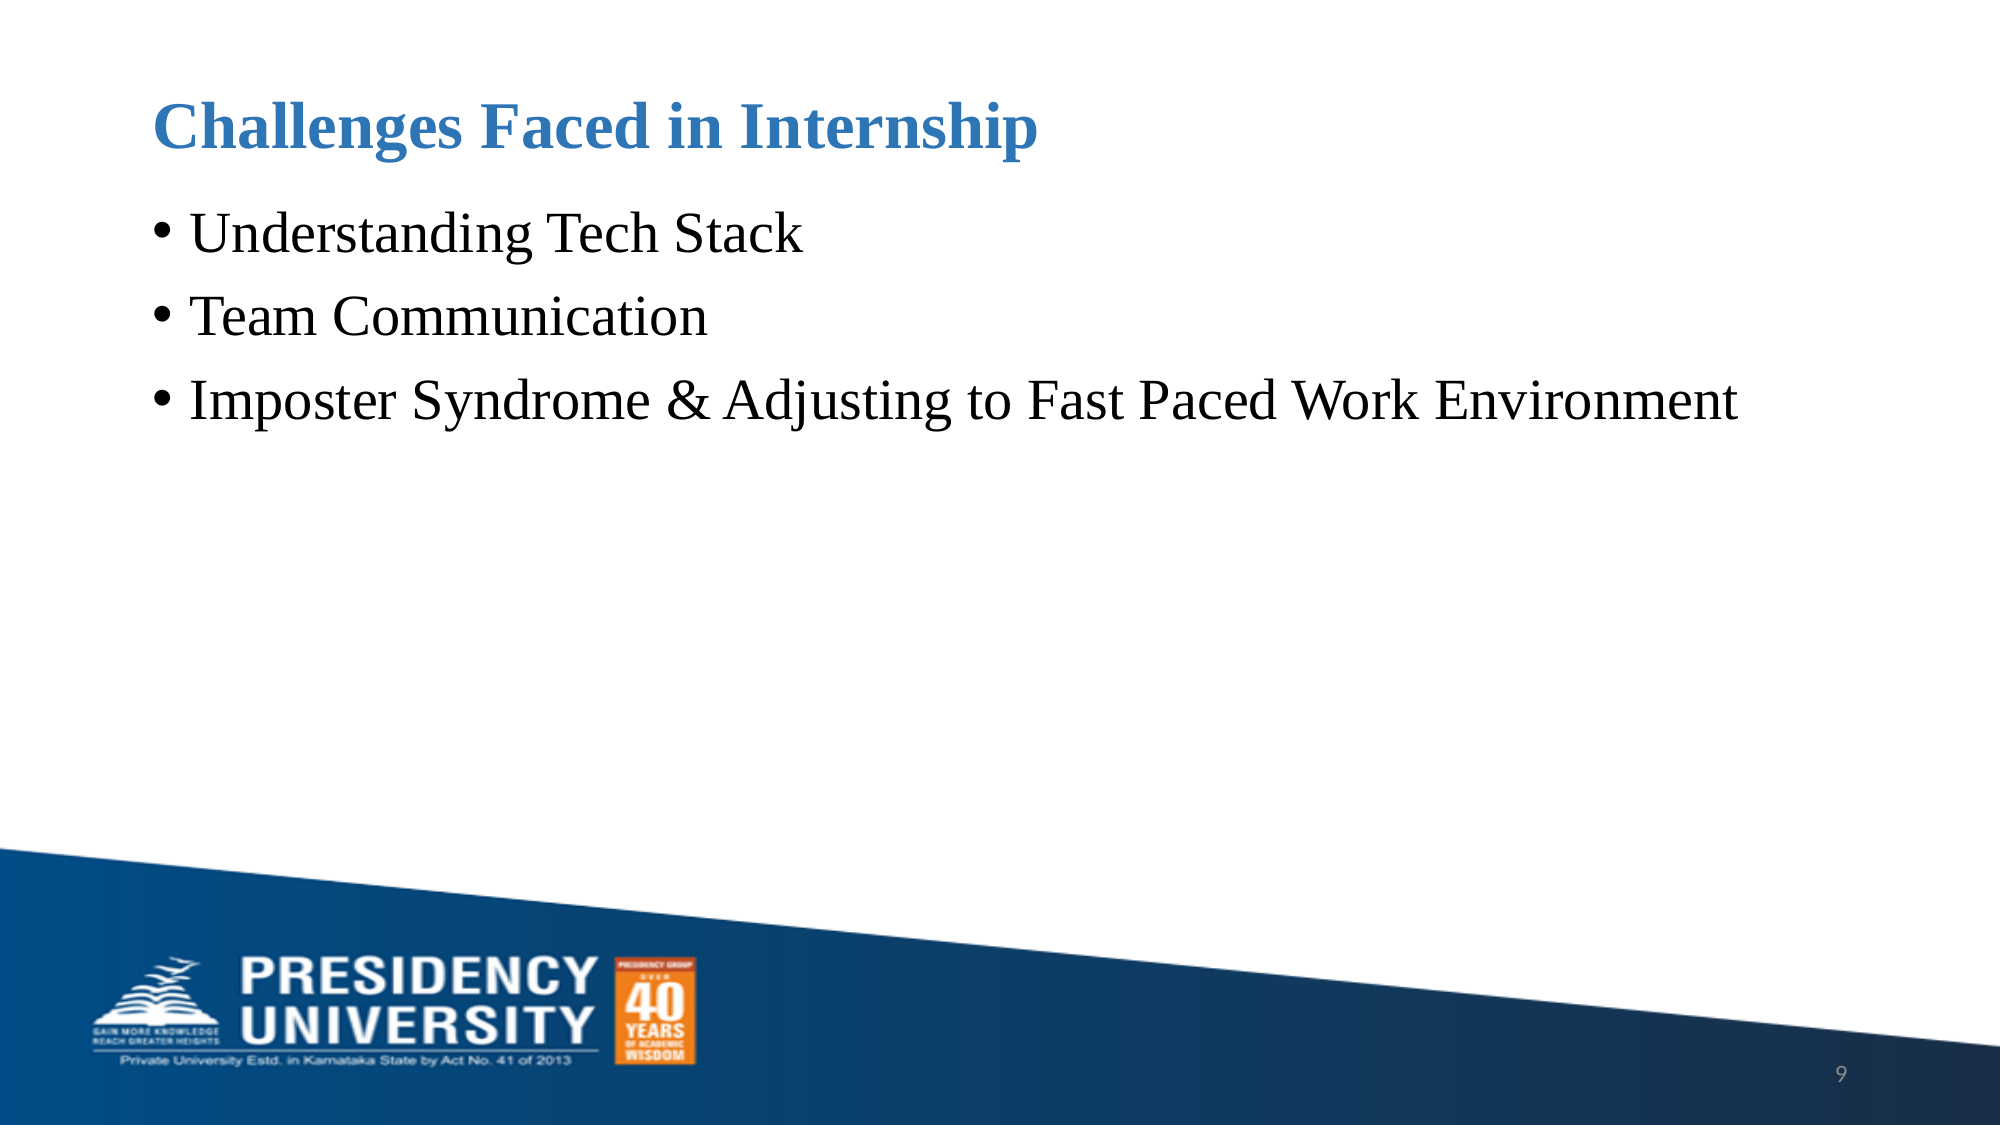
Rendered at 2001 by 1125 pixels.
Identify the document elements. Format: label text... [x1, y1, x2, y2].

list Understanding Tech Stack Team Communication Imposter Syndrome & Adjusting to Fast Paced Work Environment [137, 194, 1863, 860]
slide_number 9 [1412, 1042, 1863, 1103]
picture [0, 845, 2000, 1125]
title Challenges Faced in Internship [137, 59, 1863, 194]
